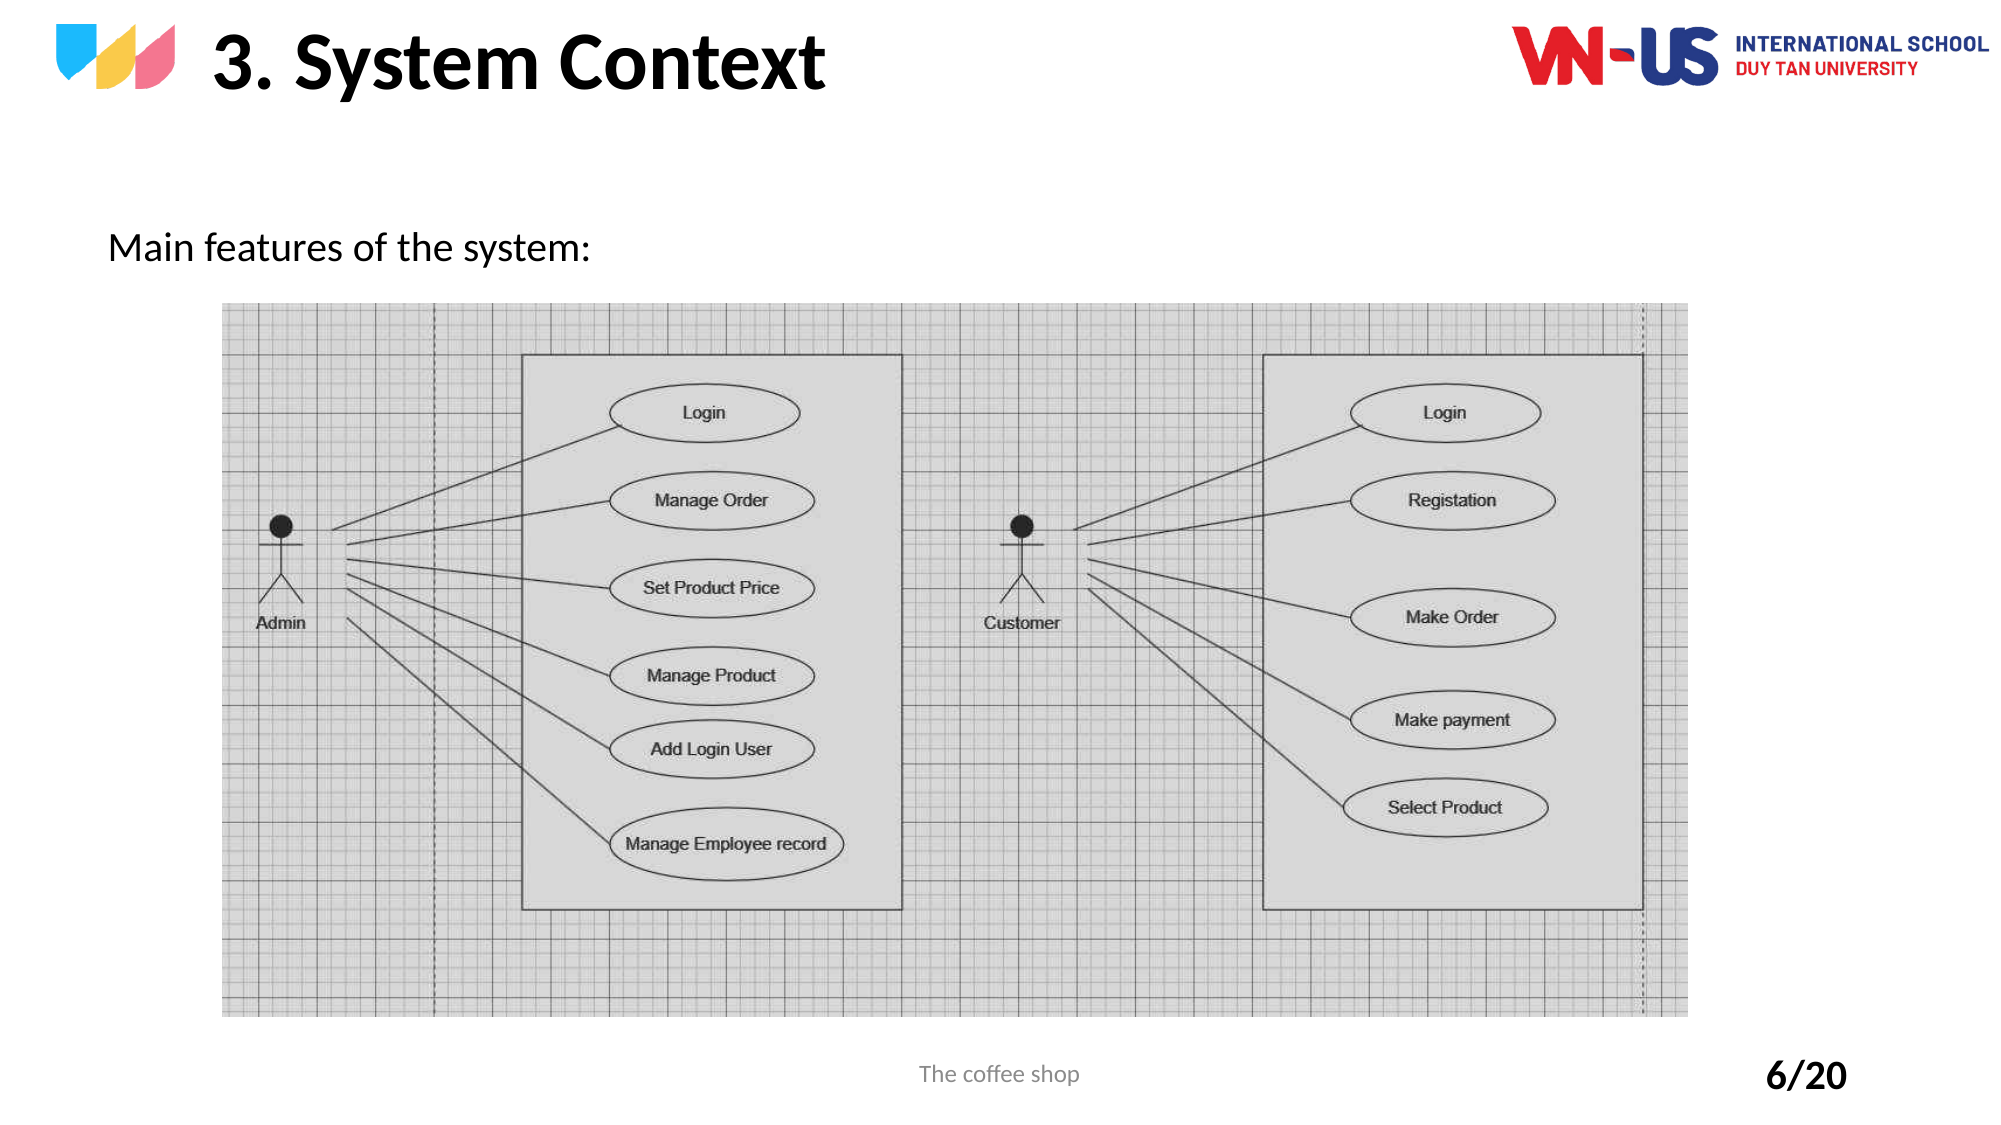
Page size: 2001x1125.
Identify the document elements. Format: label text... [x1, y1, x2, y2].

picture [1501, 16, 2000, 95]
slide_number /20 [1412, 1042, 1863, 1103]
text_box 3. System Context [196, 0, 1232, 113]
picture [56, 22, 175, 89]
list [222, 303, 1688, 1017]
text_box Main features of the system: [93, 187, 831, 353]
footer The coffee shop [662, 1042, 1338, 1103]
